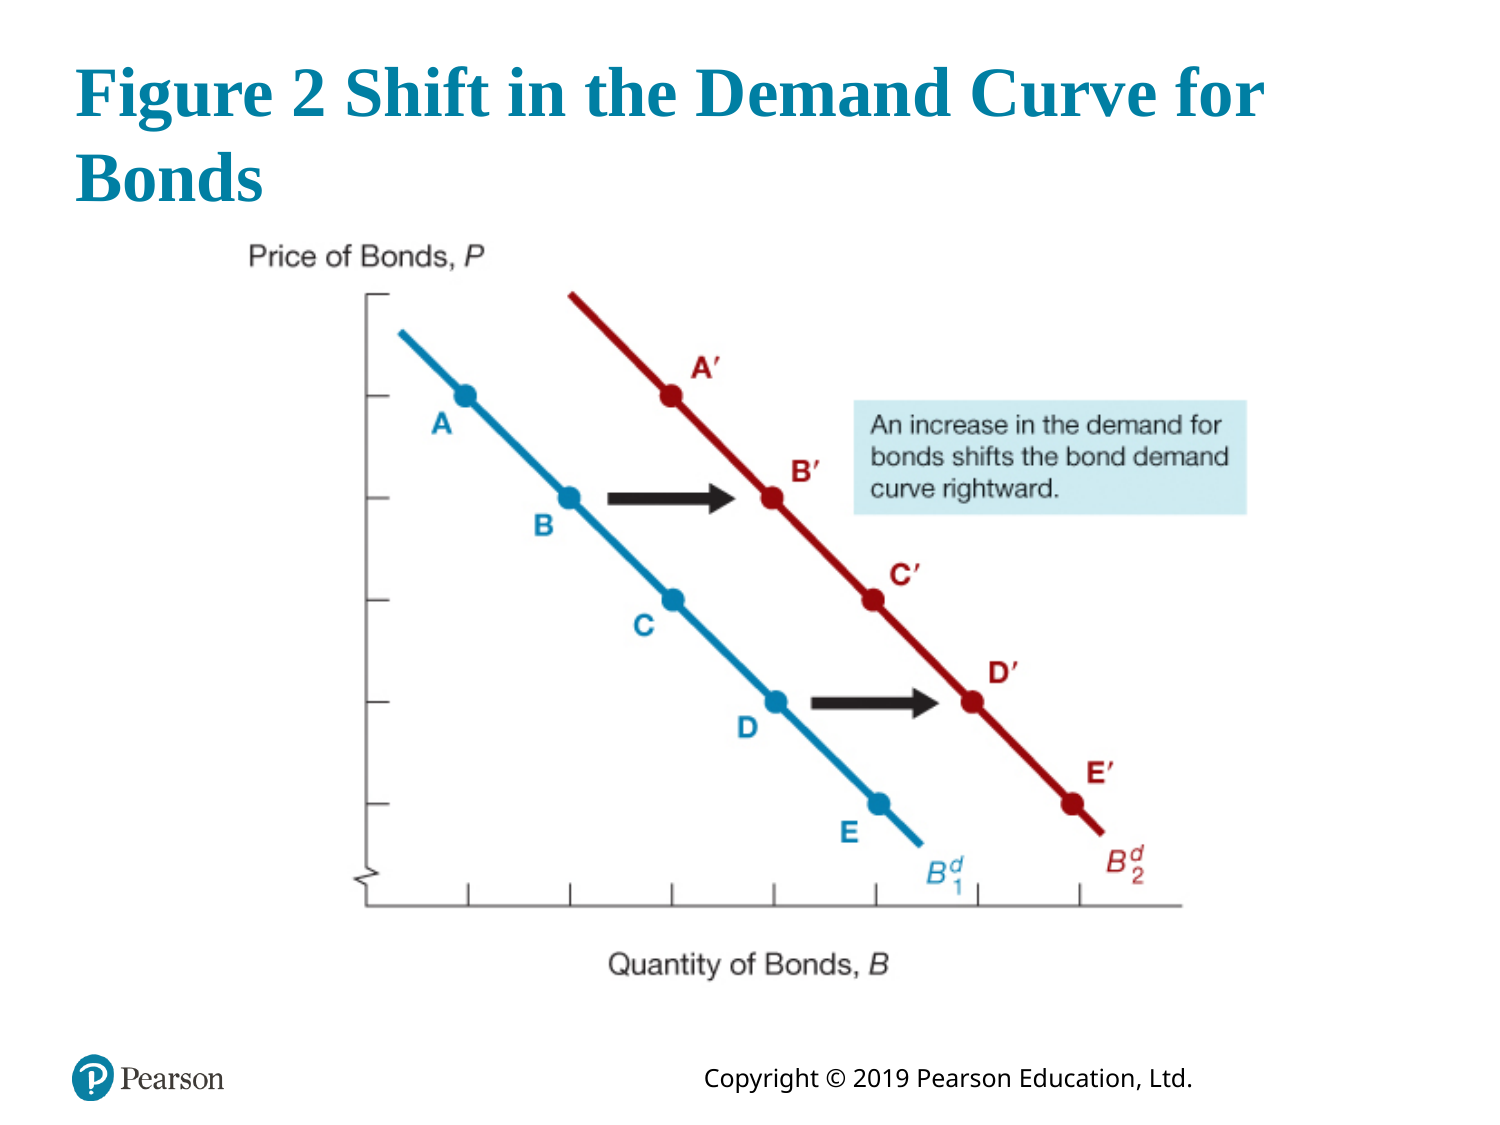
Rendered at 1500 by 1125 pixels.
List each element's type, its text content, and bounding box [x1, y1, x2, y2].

picture [72, 1054, 89, 1072]
picture [72, 1087, 83, 1101]
picture [99, 1054, 224, 1101]
picture [81, 1064, 107, 1089]
picture [247, 241, 1253, 988]
title Figure 2 Shift in the Demand Curve for Bonds [75, 35, 1425, 216]
